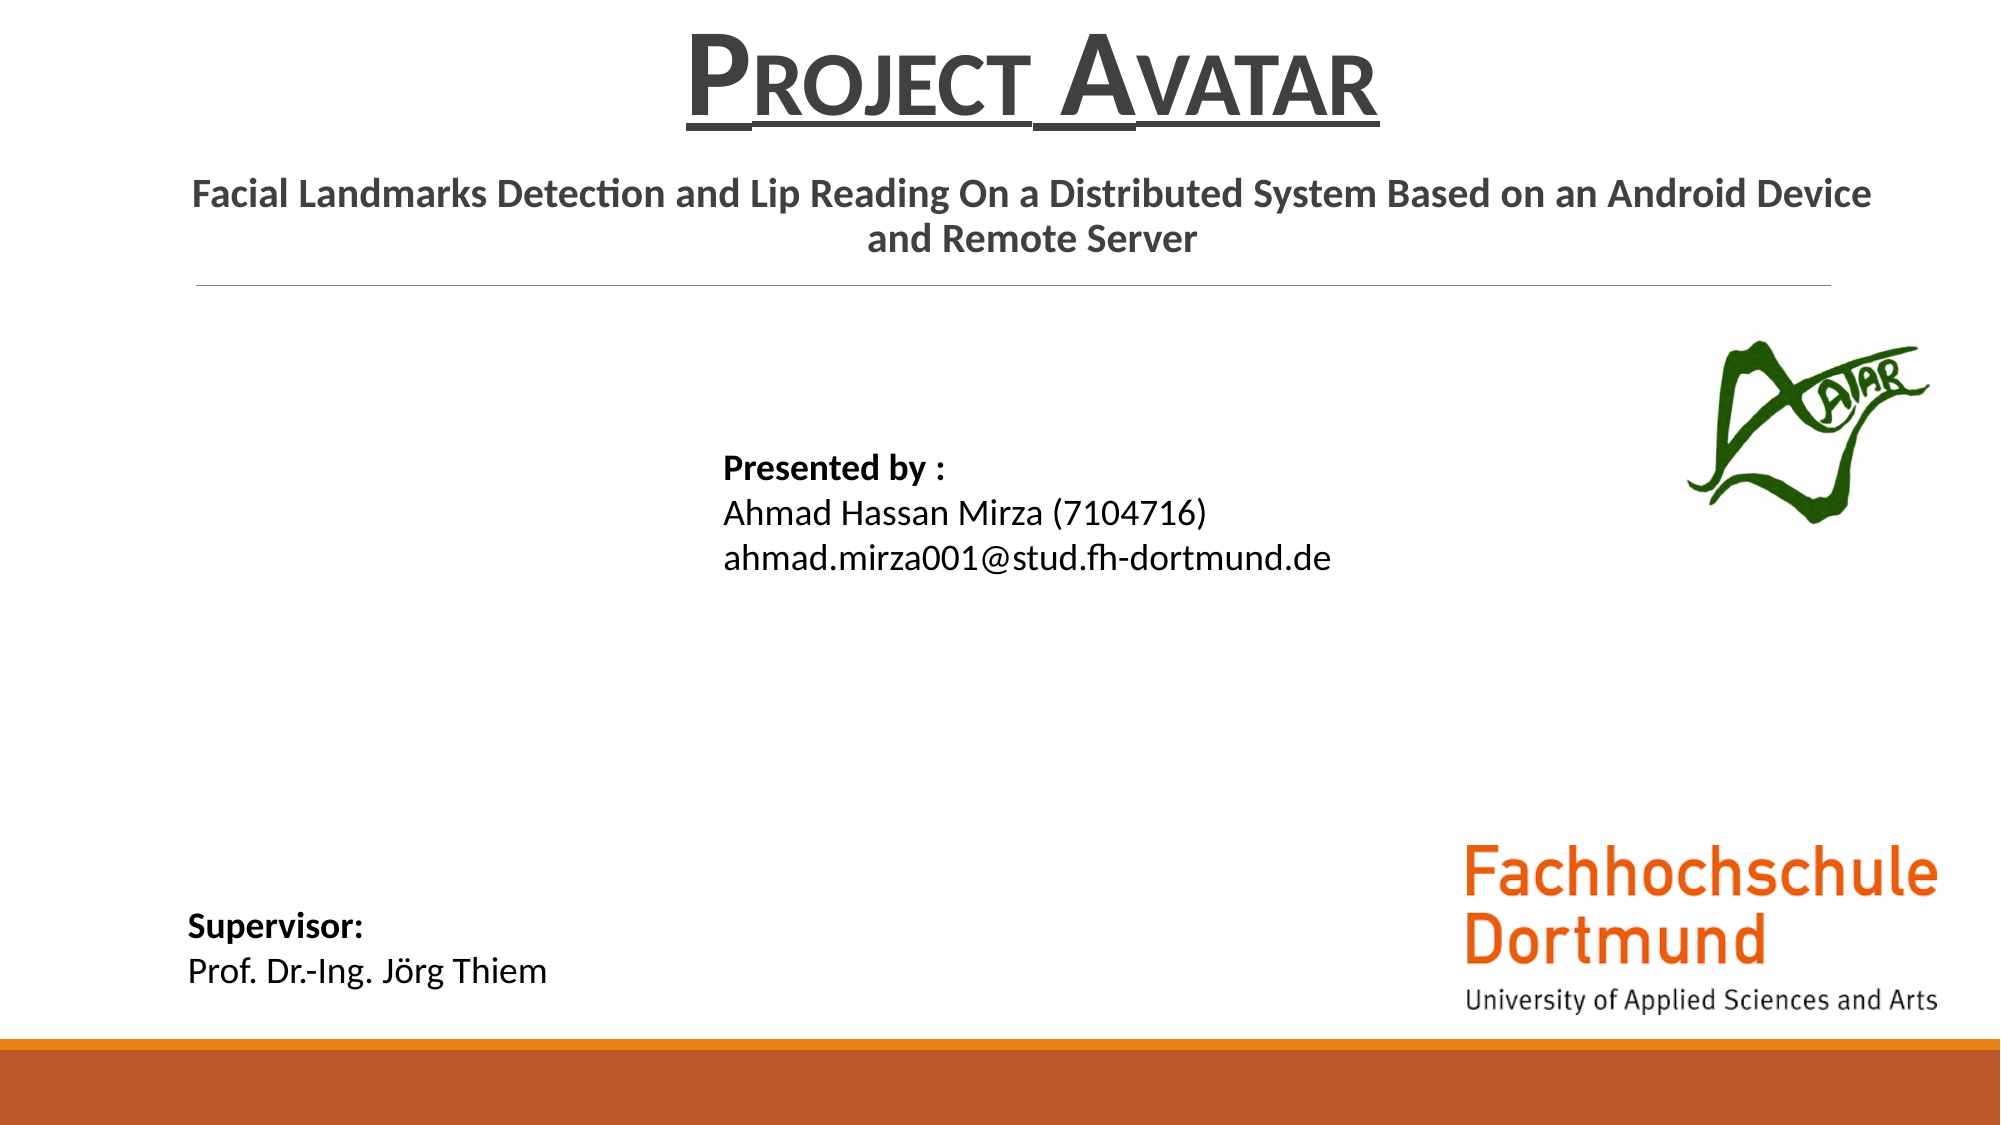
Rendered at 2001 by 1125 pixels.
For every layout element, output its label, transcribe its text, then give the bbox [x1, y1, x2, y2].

list PROJECT AVATAR Facial Landmarks Detection and Lip Reading On a Distributed System Based on an Android Device and Remote Server [170, 0, 1896, 321]
text_box Presented by : Ahmad Hassan Mirza (7104716) ahmad.mirza001@stud.fh-dortmund.de [708, 435, 1357, 586]
text_box Supervisor: Prof. Dr.-Ing. Jörg Thiem [173, 893, 564, 999]
picture [1628, 263, 1999, 582]
picture [1466, 845, 1938, 1016]
